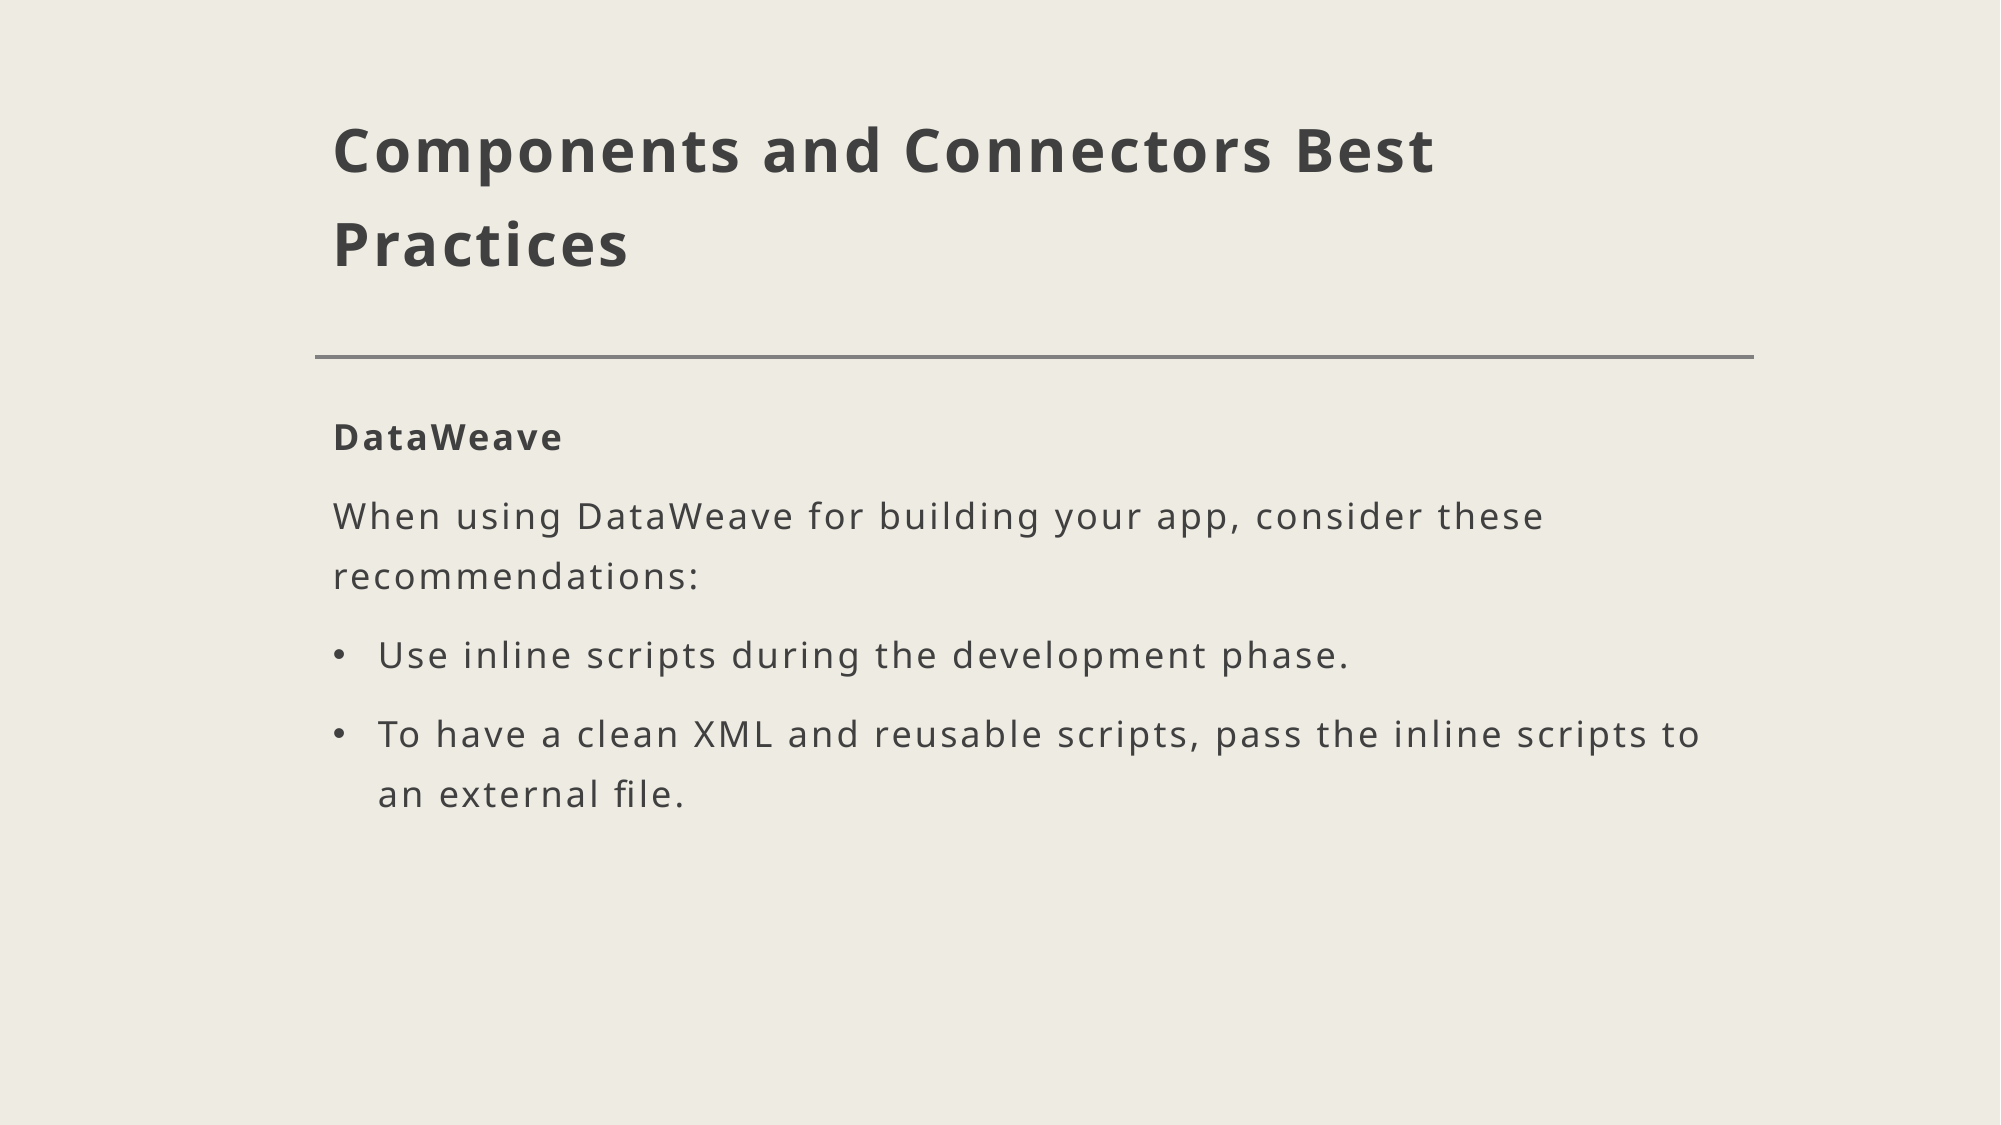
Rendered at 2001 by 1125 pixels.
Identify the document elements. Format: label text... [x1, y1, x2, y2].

list DataWeave When using DataWeave for building your app, consider these recommendations: Use inline scripts during the development phase. To have a clean XML and reusable scripts, pass the inline scripts to an external file. [315, 379, 1754, 832]
title Components and Connectors Best Practices [315, 72, 1754, 294]
